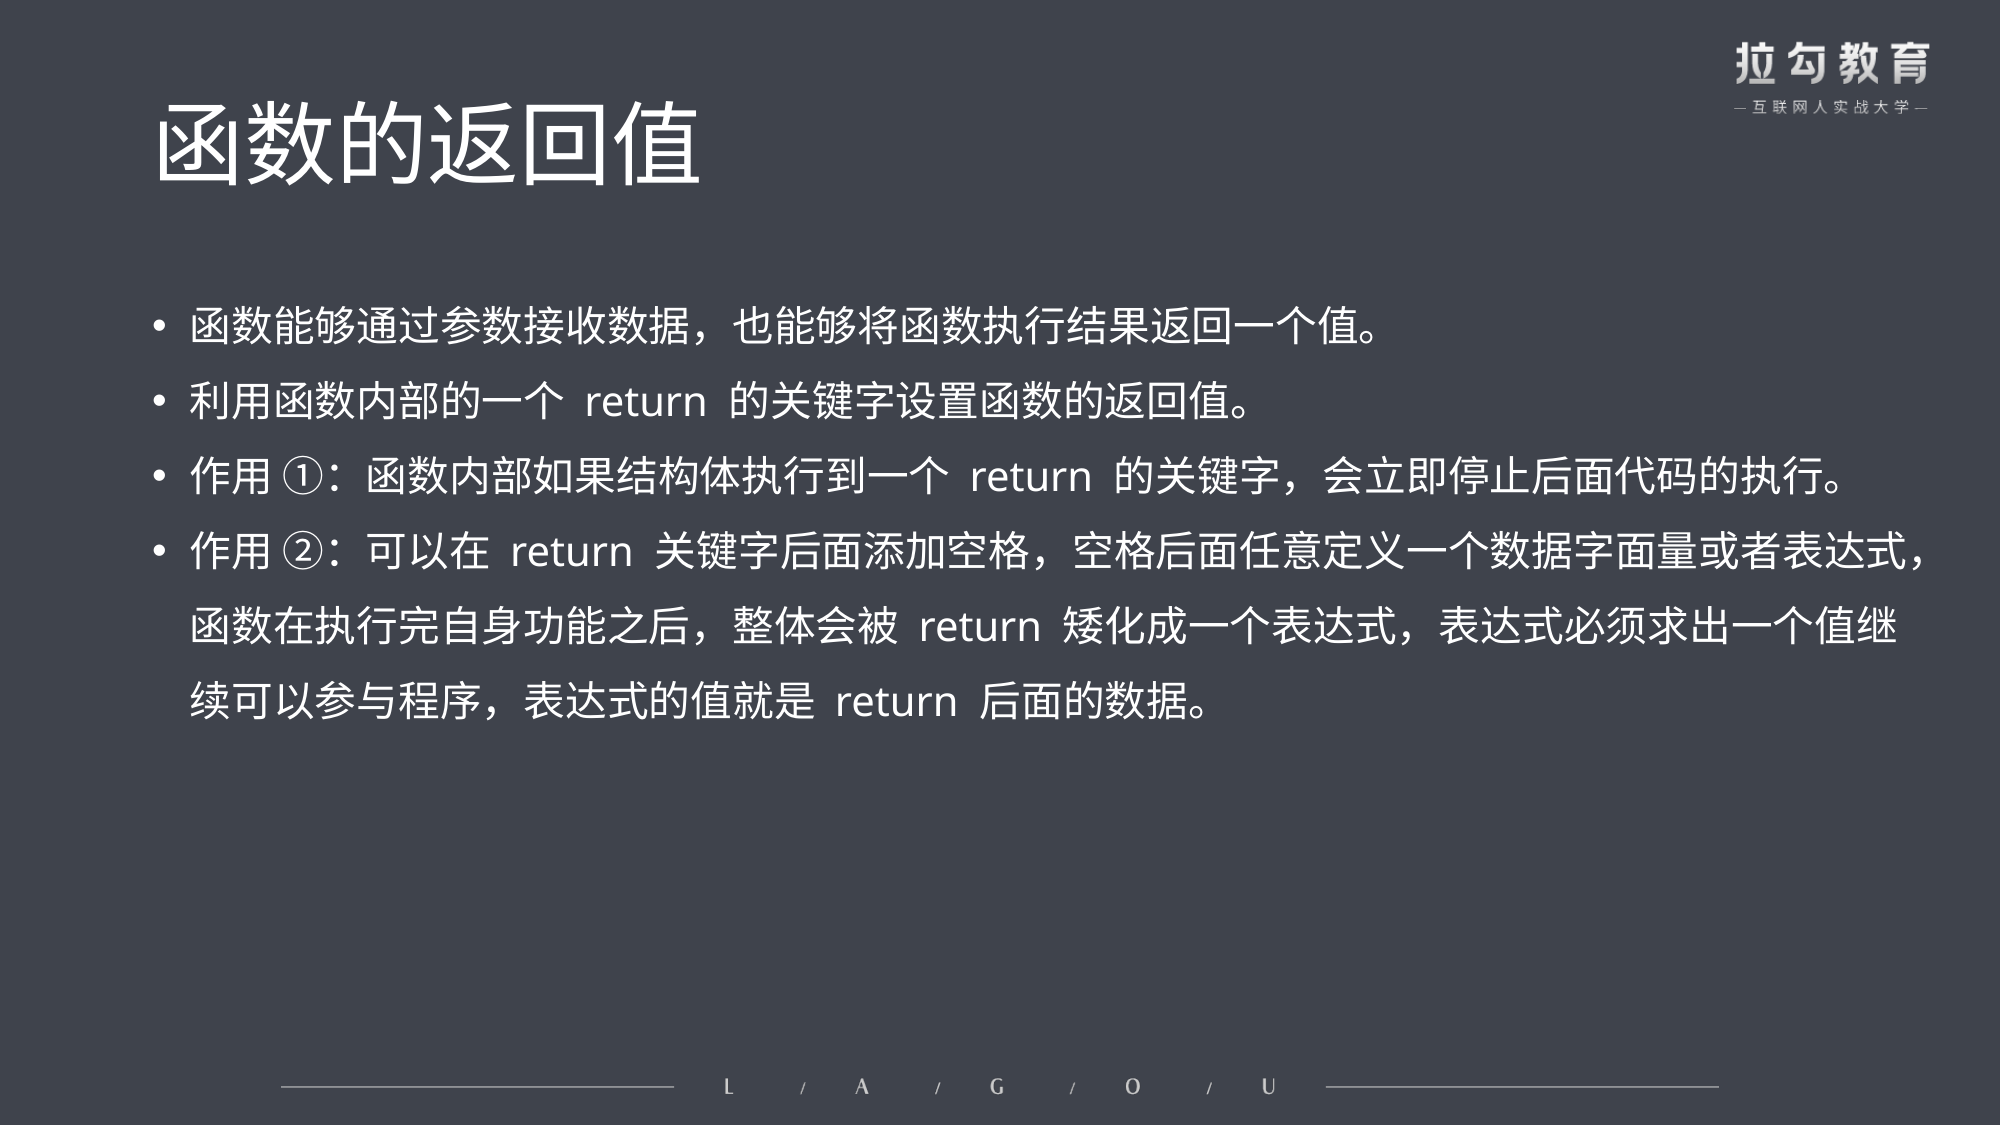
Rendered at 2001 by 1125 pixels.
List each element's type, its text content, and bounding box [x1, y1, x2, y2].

picture [1694, 9, 1973, 153]
picture [281, 1067, 1719, 1107]
title 函数的返回值 [137, 60, 1863, 238]
list 函数能够通过参数接收数据，也能够将函数执行结果返回一个值。 利用函数内部的一个 return 的关键字设置函数的返回值。 作用 ①：函数内部如果结构体执行到一个 return 的关键字，会立即停止后面代码的执行。 作用 ②：可以在 return 关键字后面添加空格，空格后面任意定义一个数据字面量或者表达式，函数在执行完自身功能之后，整体会被 return 矮化成一个表达式，表达式必须求出一个值继续可以参与程序，表达式的值就是 return 后面的数据。 [137, 267, 1925, 991]
